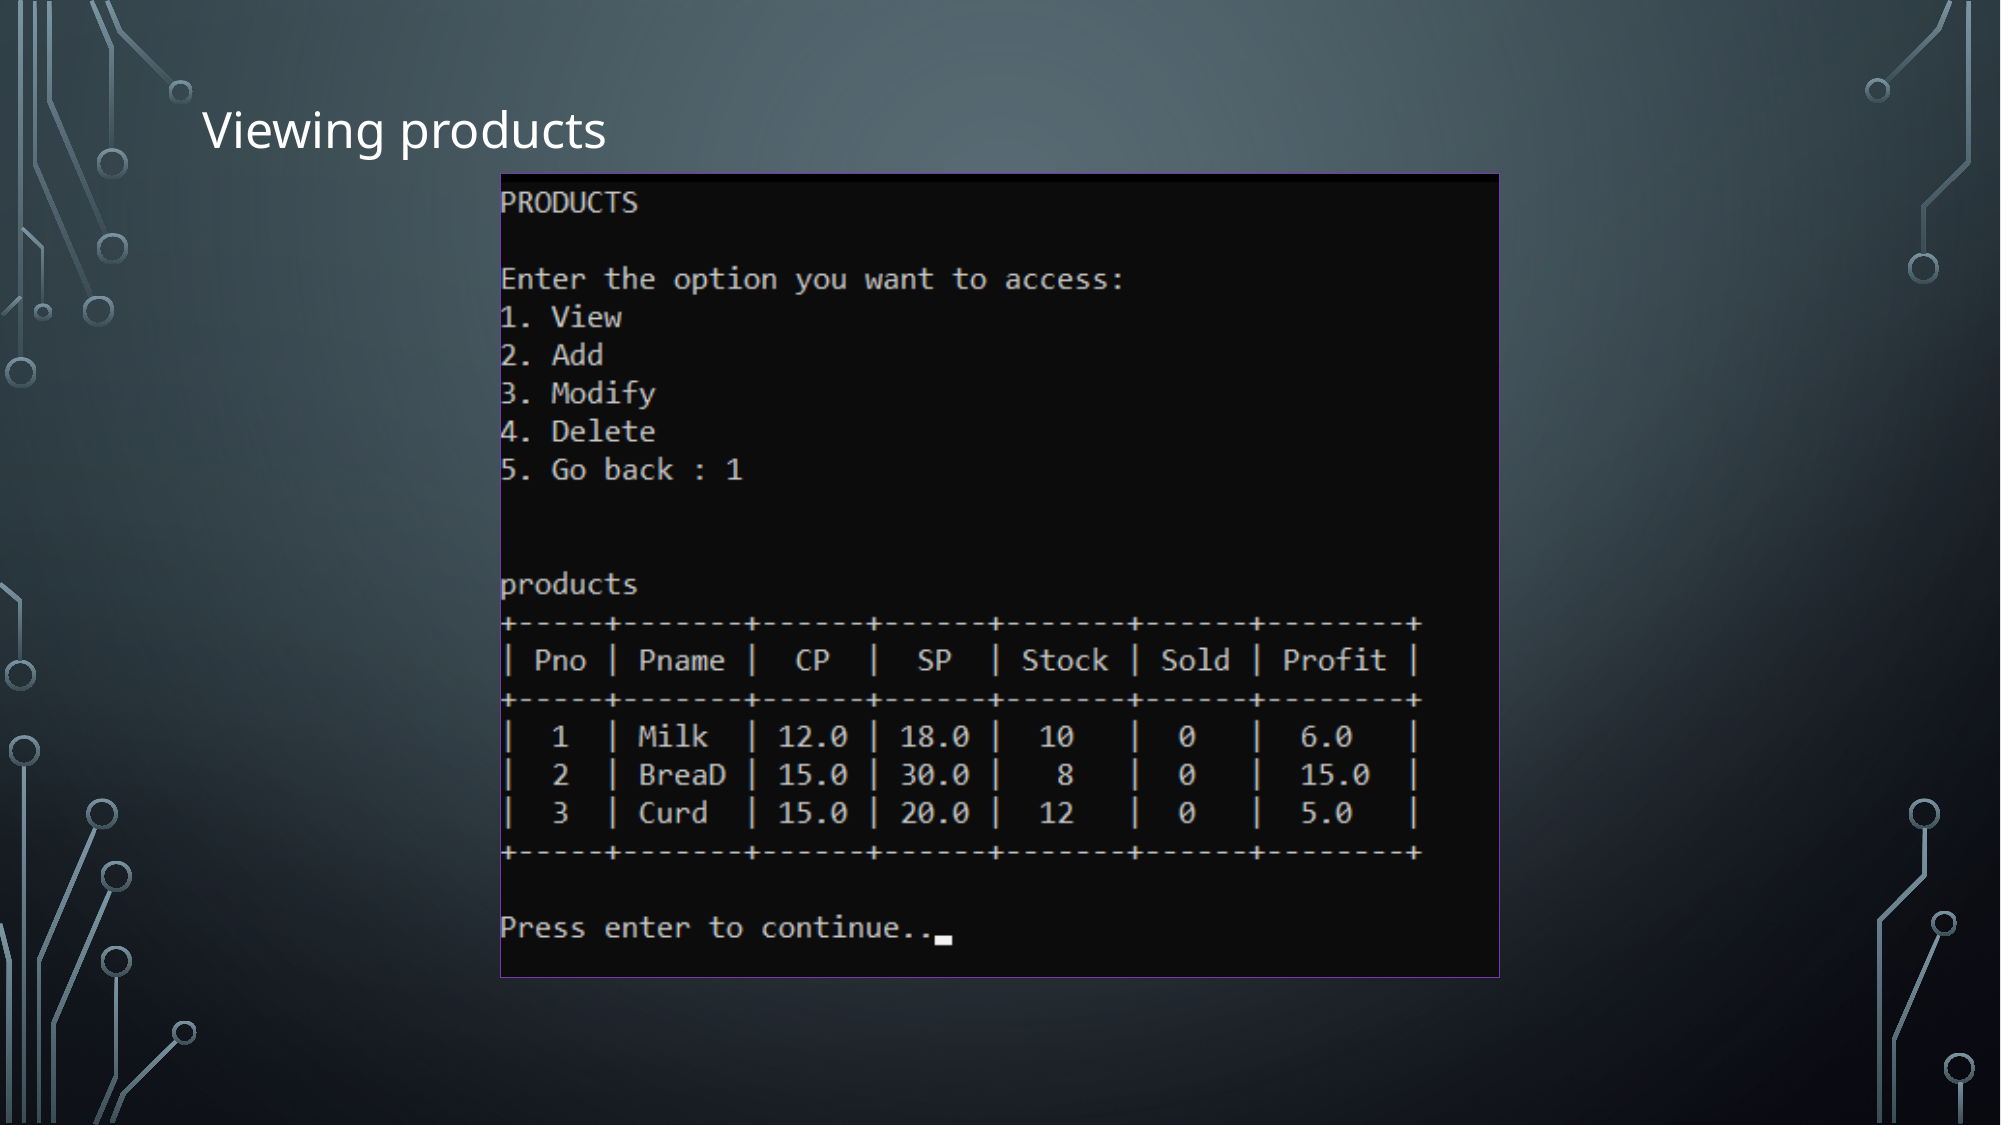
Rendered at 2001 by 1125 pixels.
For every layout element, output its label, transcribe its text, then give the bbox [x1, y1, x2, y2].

list Viewing products [187, 78, 1813, 1002]
picture [500, 173, 1500, 978]
